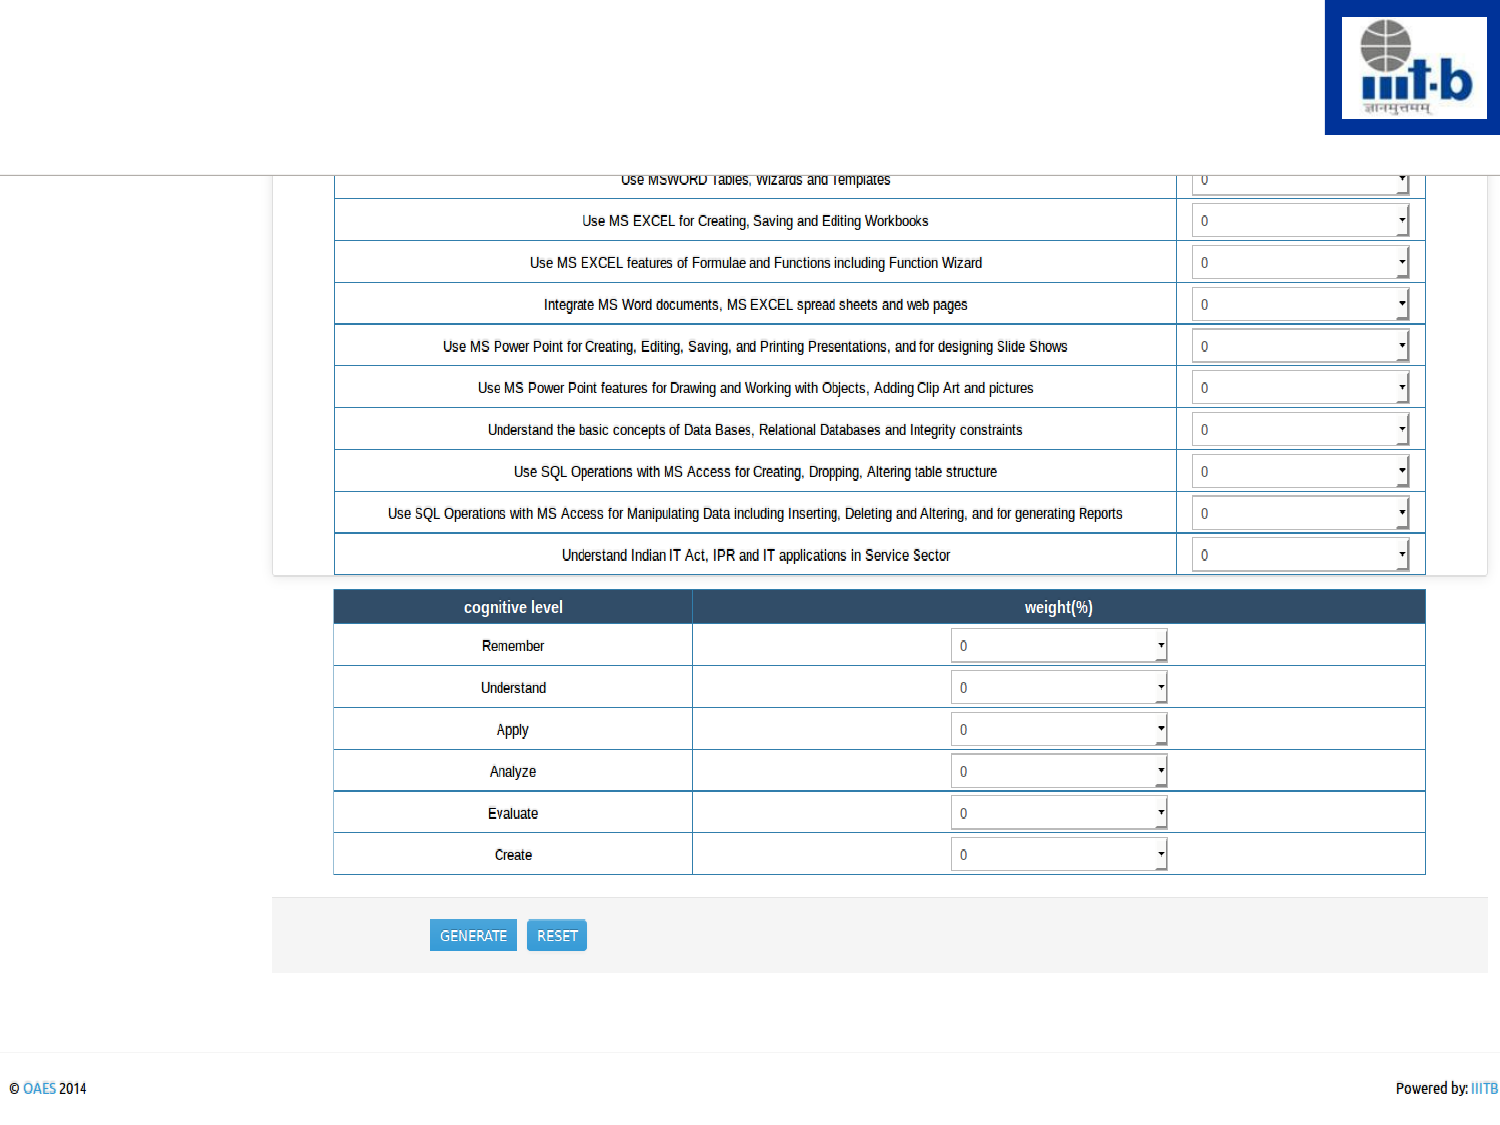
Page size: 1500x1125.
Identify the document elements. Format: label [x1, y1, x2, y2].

picture [0, 174, 1500, 1125]
picture [1342, 17, 1487, 119]
